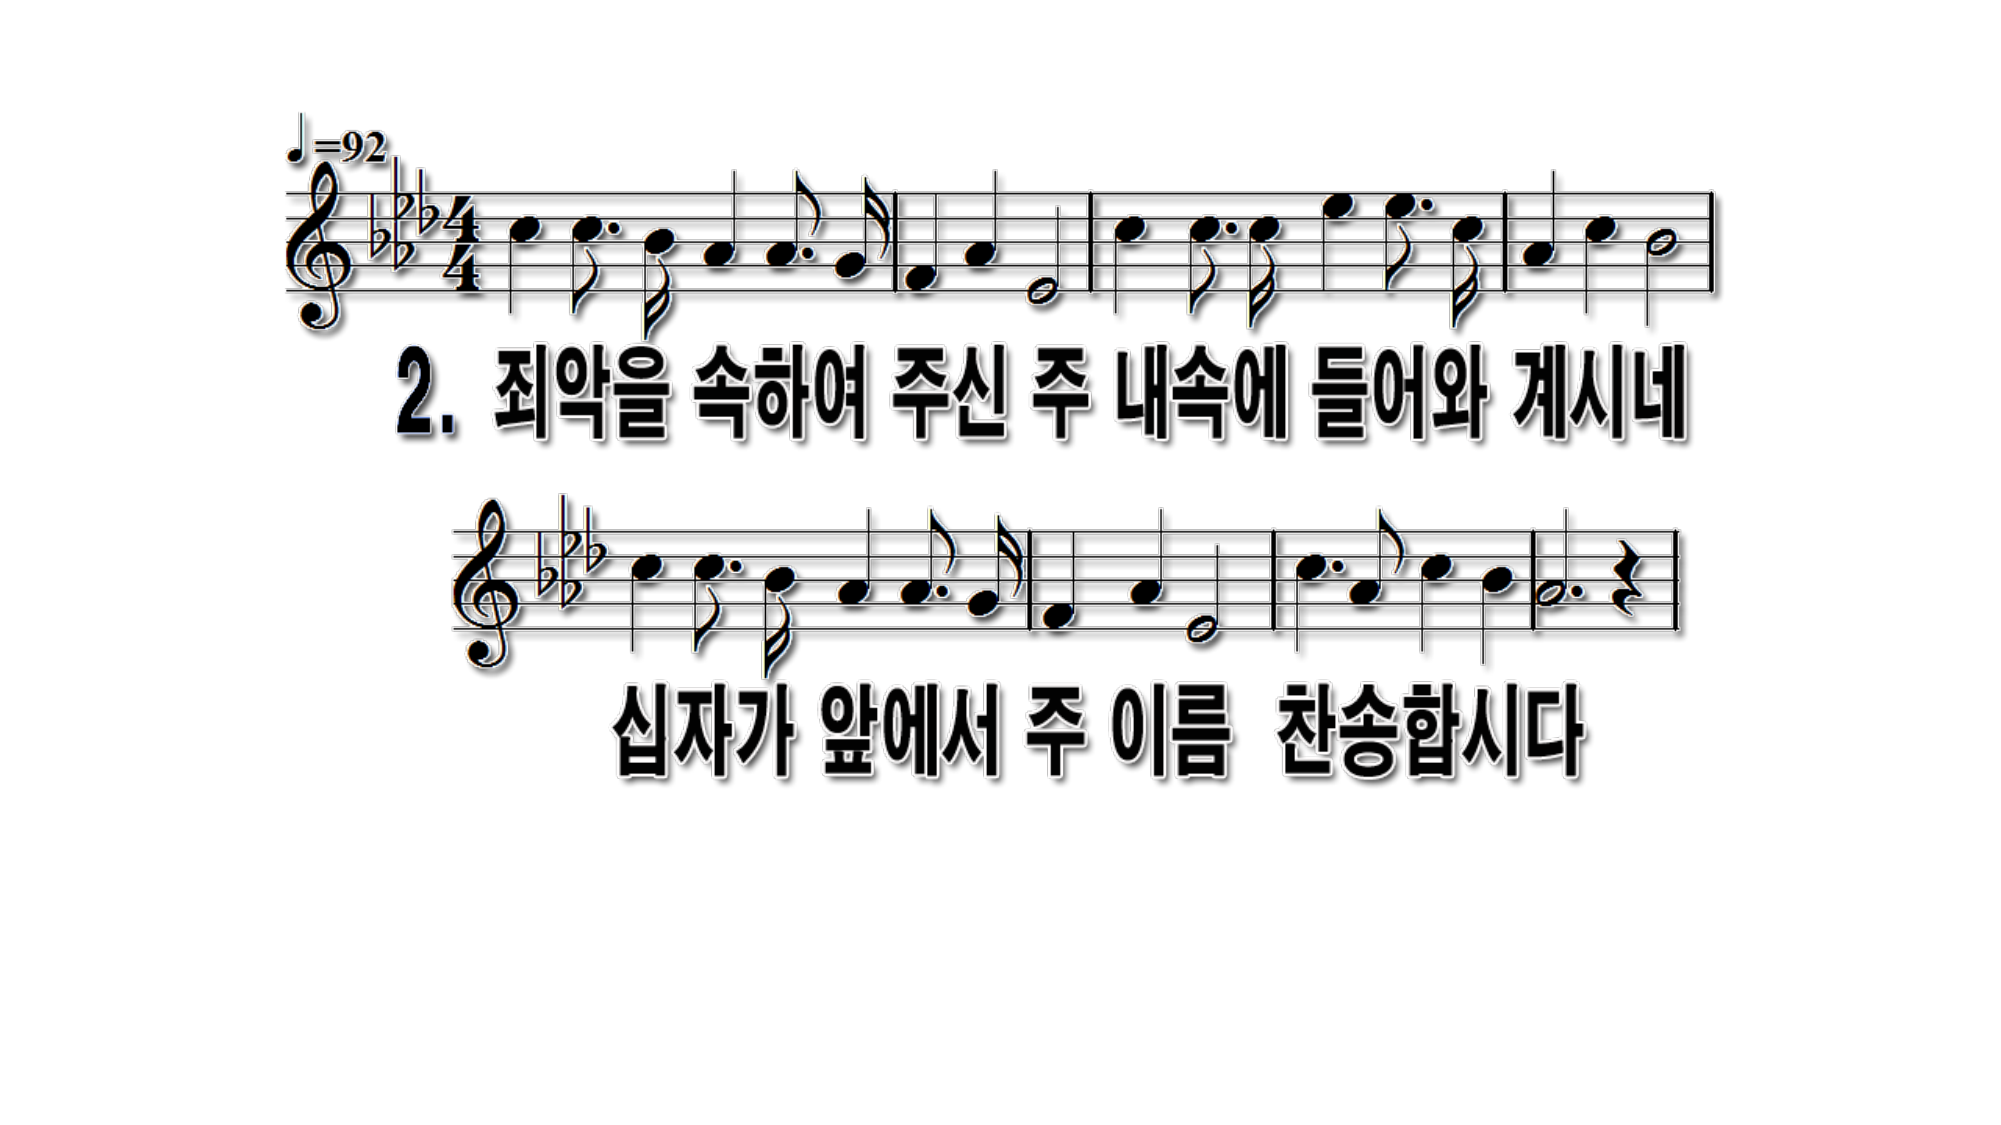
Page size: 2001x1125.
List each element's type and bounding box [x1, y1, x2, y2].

picture [249, 0, 1750, 835]
